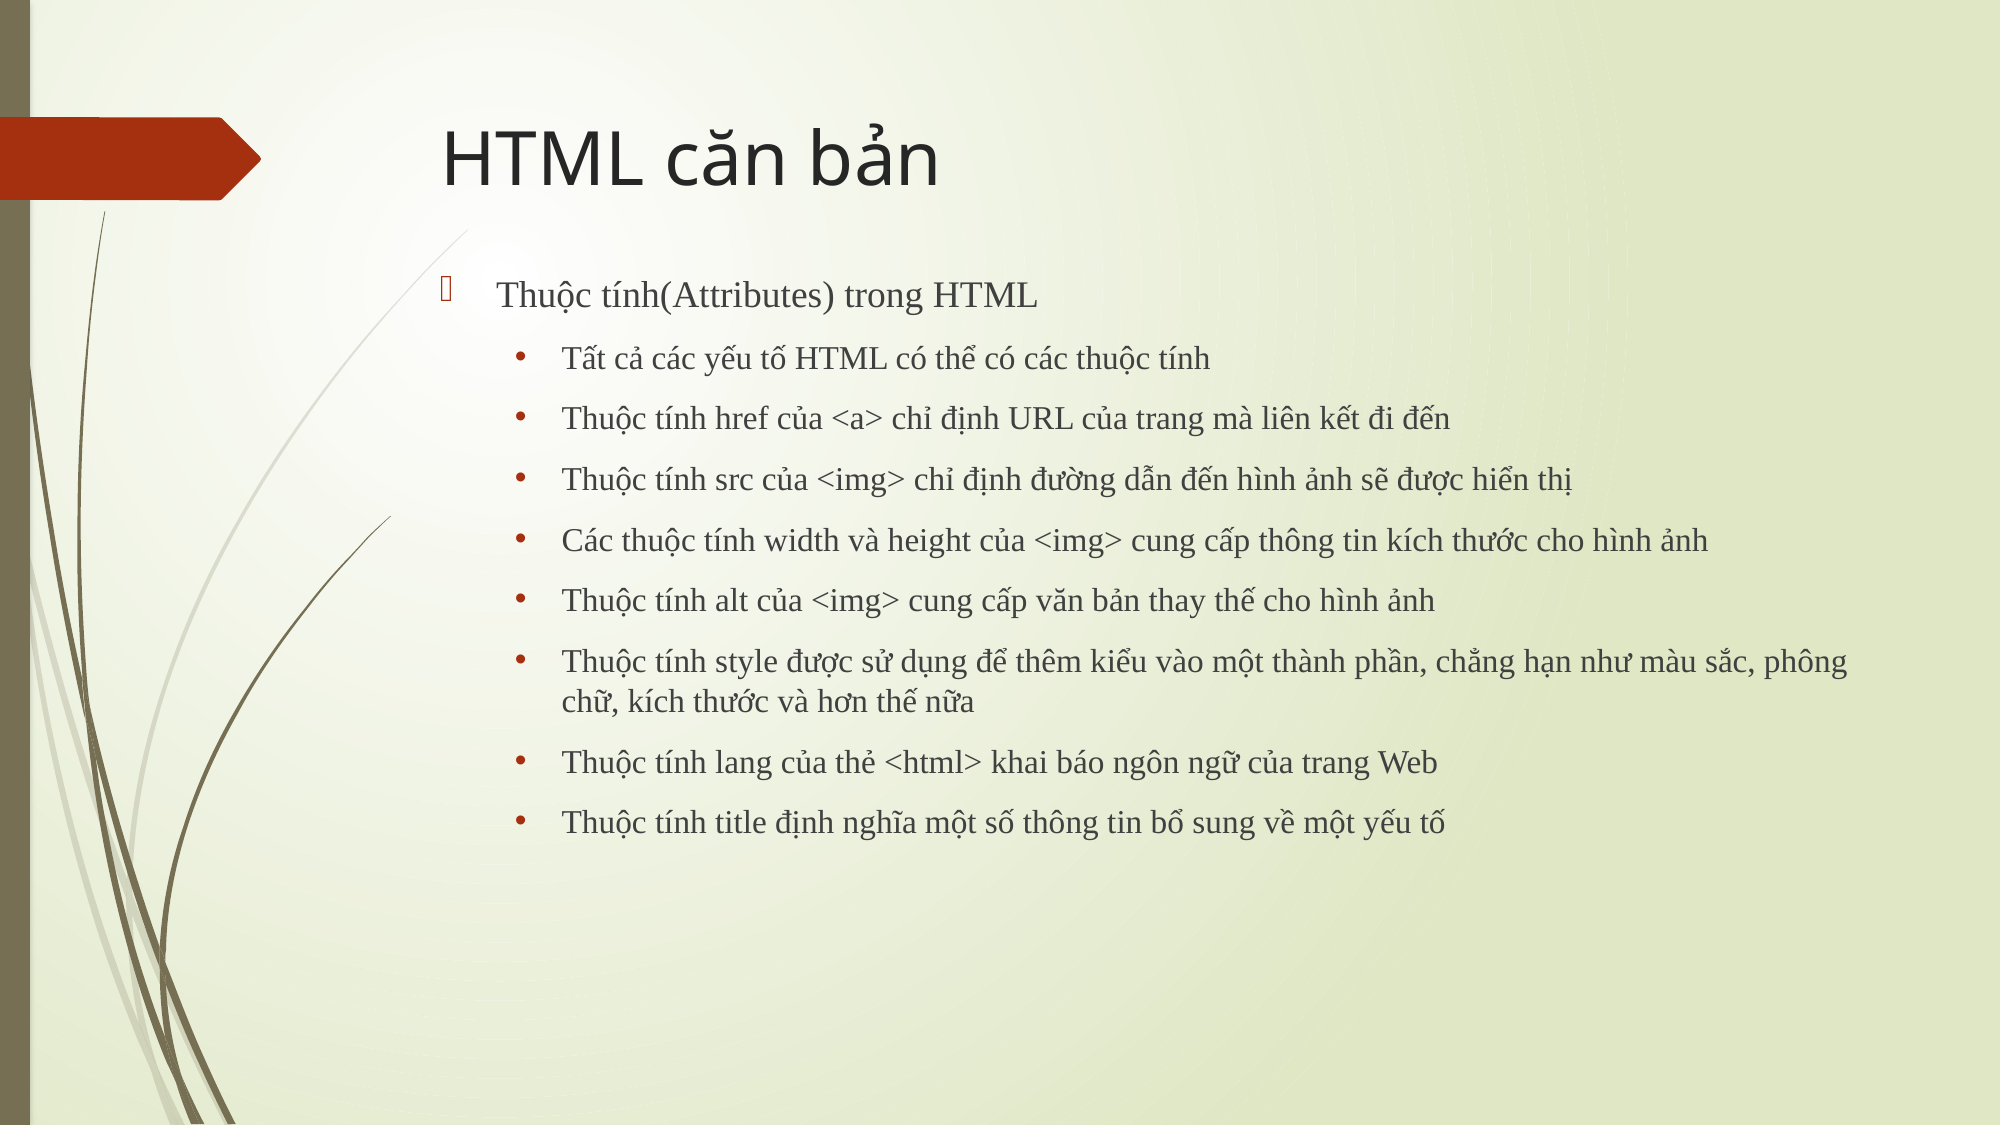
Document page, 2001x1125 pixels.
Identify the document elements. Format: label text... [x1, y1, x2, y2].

list Thuộc tính(Attributes) trong HTML Tất cả các yếu tố HTML có thể có các thuộc tính Thuộc tính href của <a> chỉ định URL của trang mà liên kết đi đến Thuộc tính src của <img> chỉ định đường dẫn đến hình ảnh sẽ được hiển thị Các thuộc tính width và height của <img> cung cấp thông tin kích thước cho hình ảnh Thuộc tính alt của <img> cung cấp văn bản thay thế cho hình ảnh Thuộc tính style được sử dụng để thêm kiểu vào một thành phần, chẳng hạn như màu sắc, phông chữ, kích thước và hơn thế nữa Thuộc tính lang của thẻ <html> khai báo ngôn ngữ của trang Web Thuộc tính title định nghĩa một số thông tin bổ sung về một yếu tố [424, 262, 1888, 970]
title HTML căn bản [425, 102, 1888, 213]
